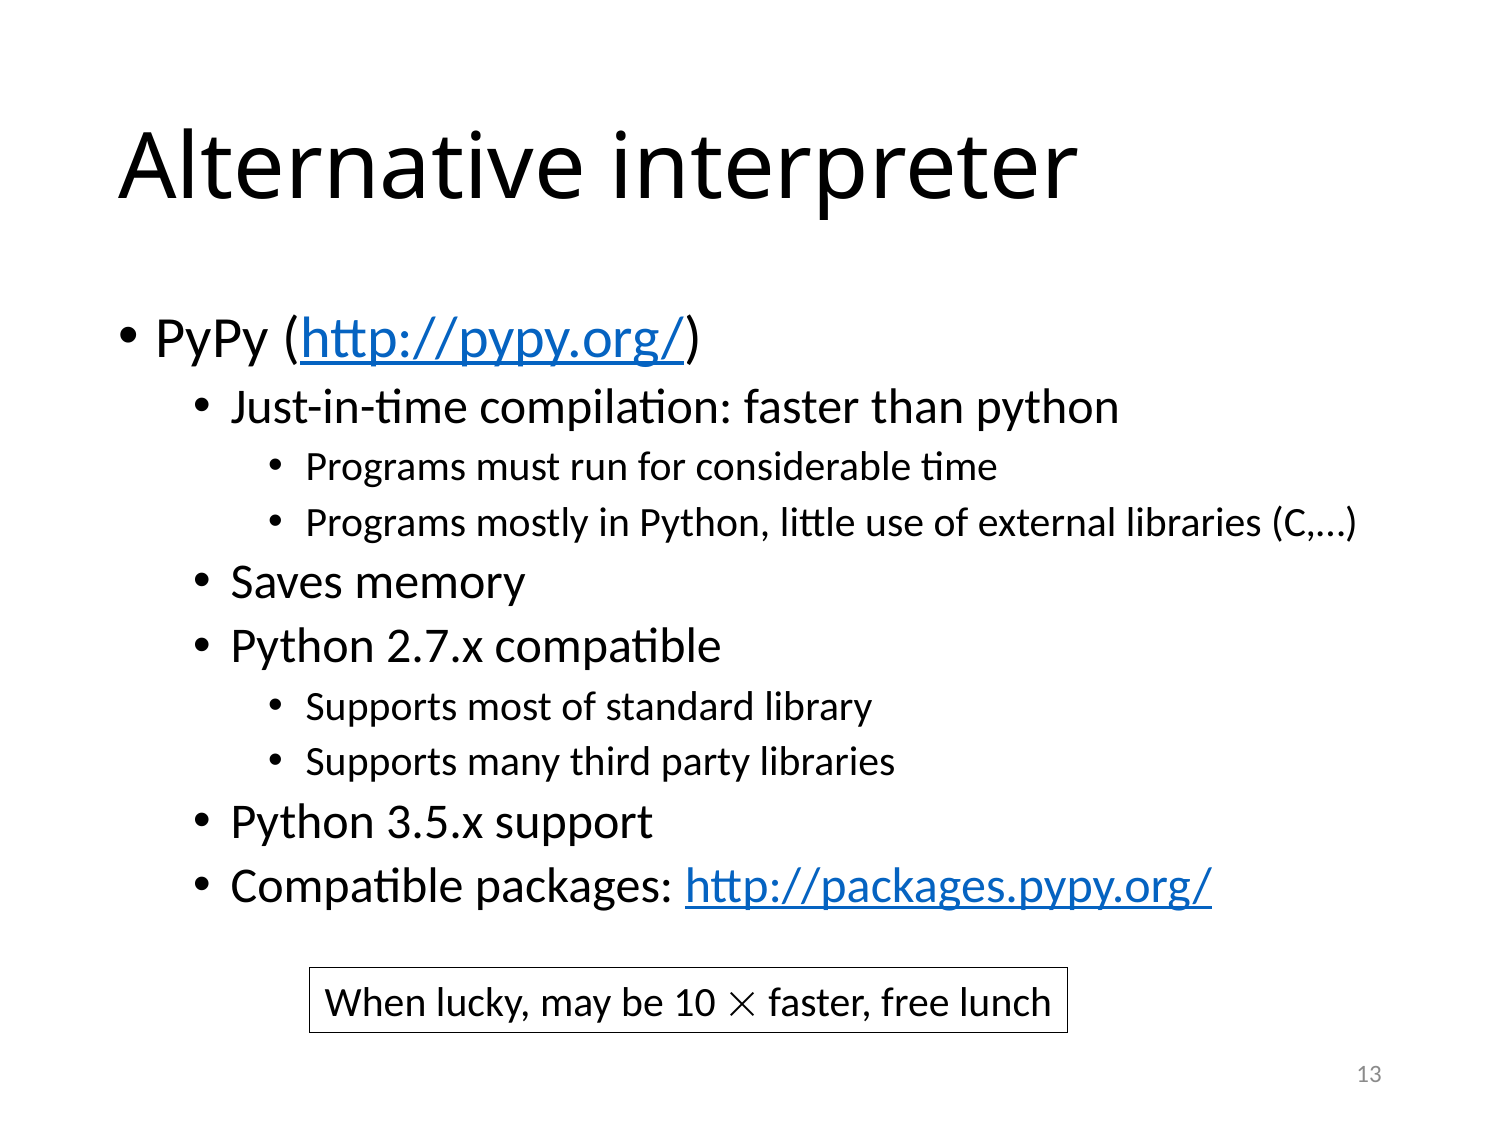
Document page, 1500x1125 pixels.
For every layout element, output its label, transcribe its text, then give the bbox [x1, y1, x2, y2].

list PyPy (http://pypy.org/) Just-in-time compilation: faster than python Programs must run for considerable time Programs mostly in Python, little use of external libraries (C,…) Saves memory Python 2.7.x compatible Supports most of standard library Supports many third party libraries Python 3.5.x support Compatible packages: http://packages.pypy.org/ [103, 299, 1397, 1014]
title Alternative interpreter [103, 59, 1397, 278]
slide_number 13 [1059, 1042, 1397, 1103]
text_box When lucky, may be 10  faster, free lunch [309, 967, 1068, 1033]
